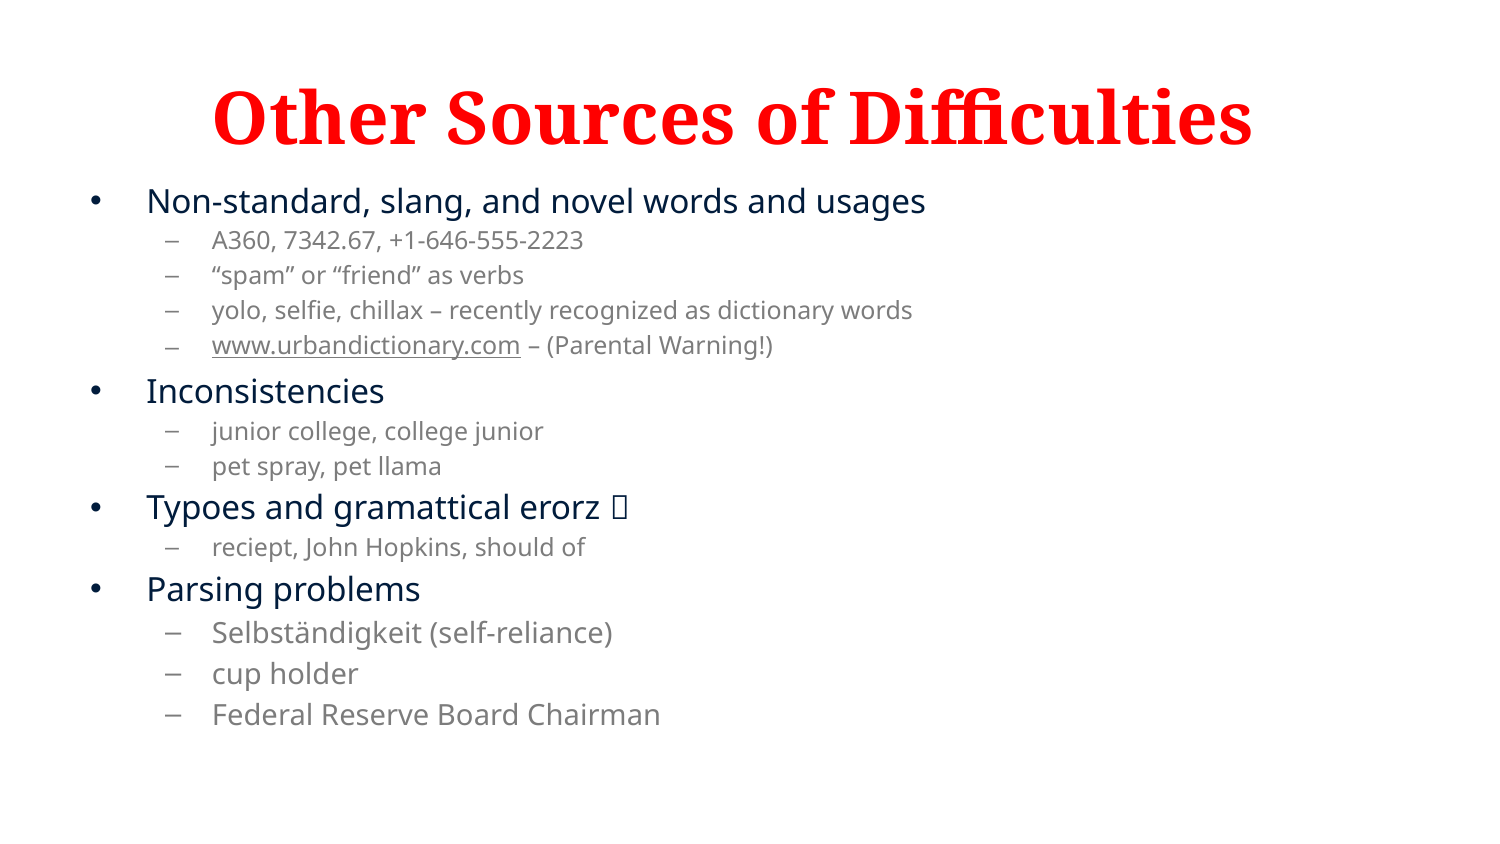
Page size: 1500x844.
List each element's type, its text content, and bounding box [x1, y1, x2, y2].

title Other Sources of Difficulties [41, 64, 1425, 180]
list Non-standard, slang, and novel words and usages A360, 7342.67, +1-646-555-2223 “spam” or “friend” as verbs yolo, selfie, chillax – recently recognized as dictionary words www.urbandictionary.com – (Parental Warning!) Inconsistencies junior college, college junior pet spray, pet llama Typoes and gramattical erorz  reciept, John Hopkins, should of Parsing problems Selbständigkeit (self-reliance) cup holder Federal Reserve Board Chairman [75, 172, 1425, 834]
